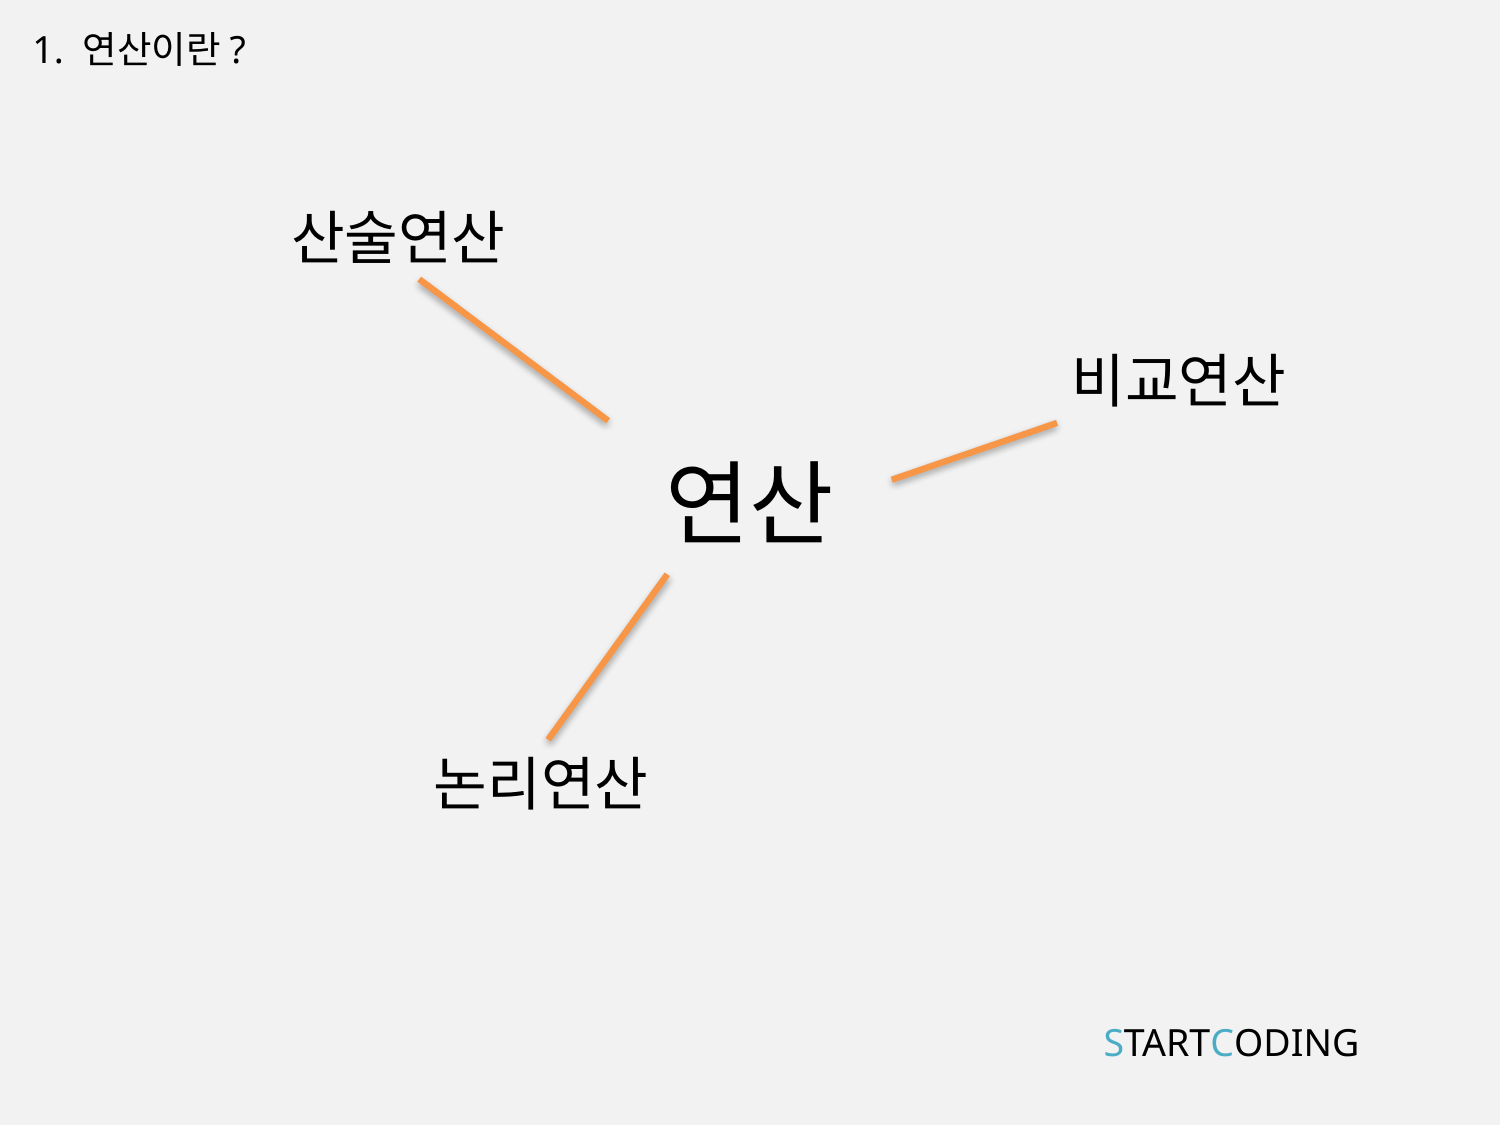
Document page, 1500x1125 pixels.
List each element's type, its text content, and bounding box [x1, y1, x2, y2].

text_box STARTCODING [1089, 1011, 1374, 1072]
text_box 논리연산 [419, 739, 774, 825]
title 연산 [608, 380, 892, 622]
text_box 1. 연산이란? [17, 19, 443, 124]
text_box 비교연산 [1057, 337, 1365, 422]
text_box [547, 573, 668, 740]
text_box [891, 422, 1058, 480]
text_box 산술연산 [276, 193, 632, 279]
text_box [418, 278, 609, 421]
